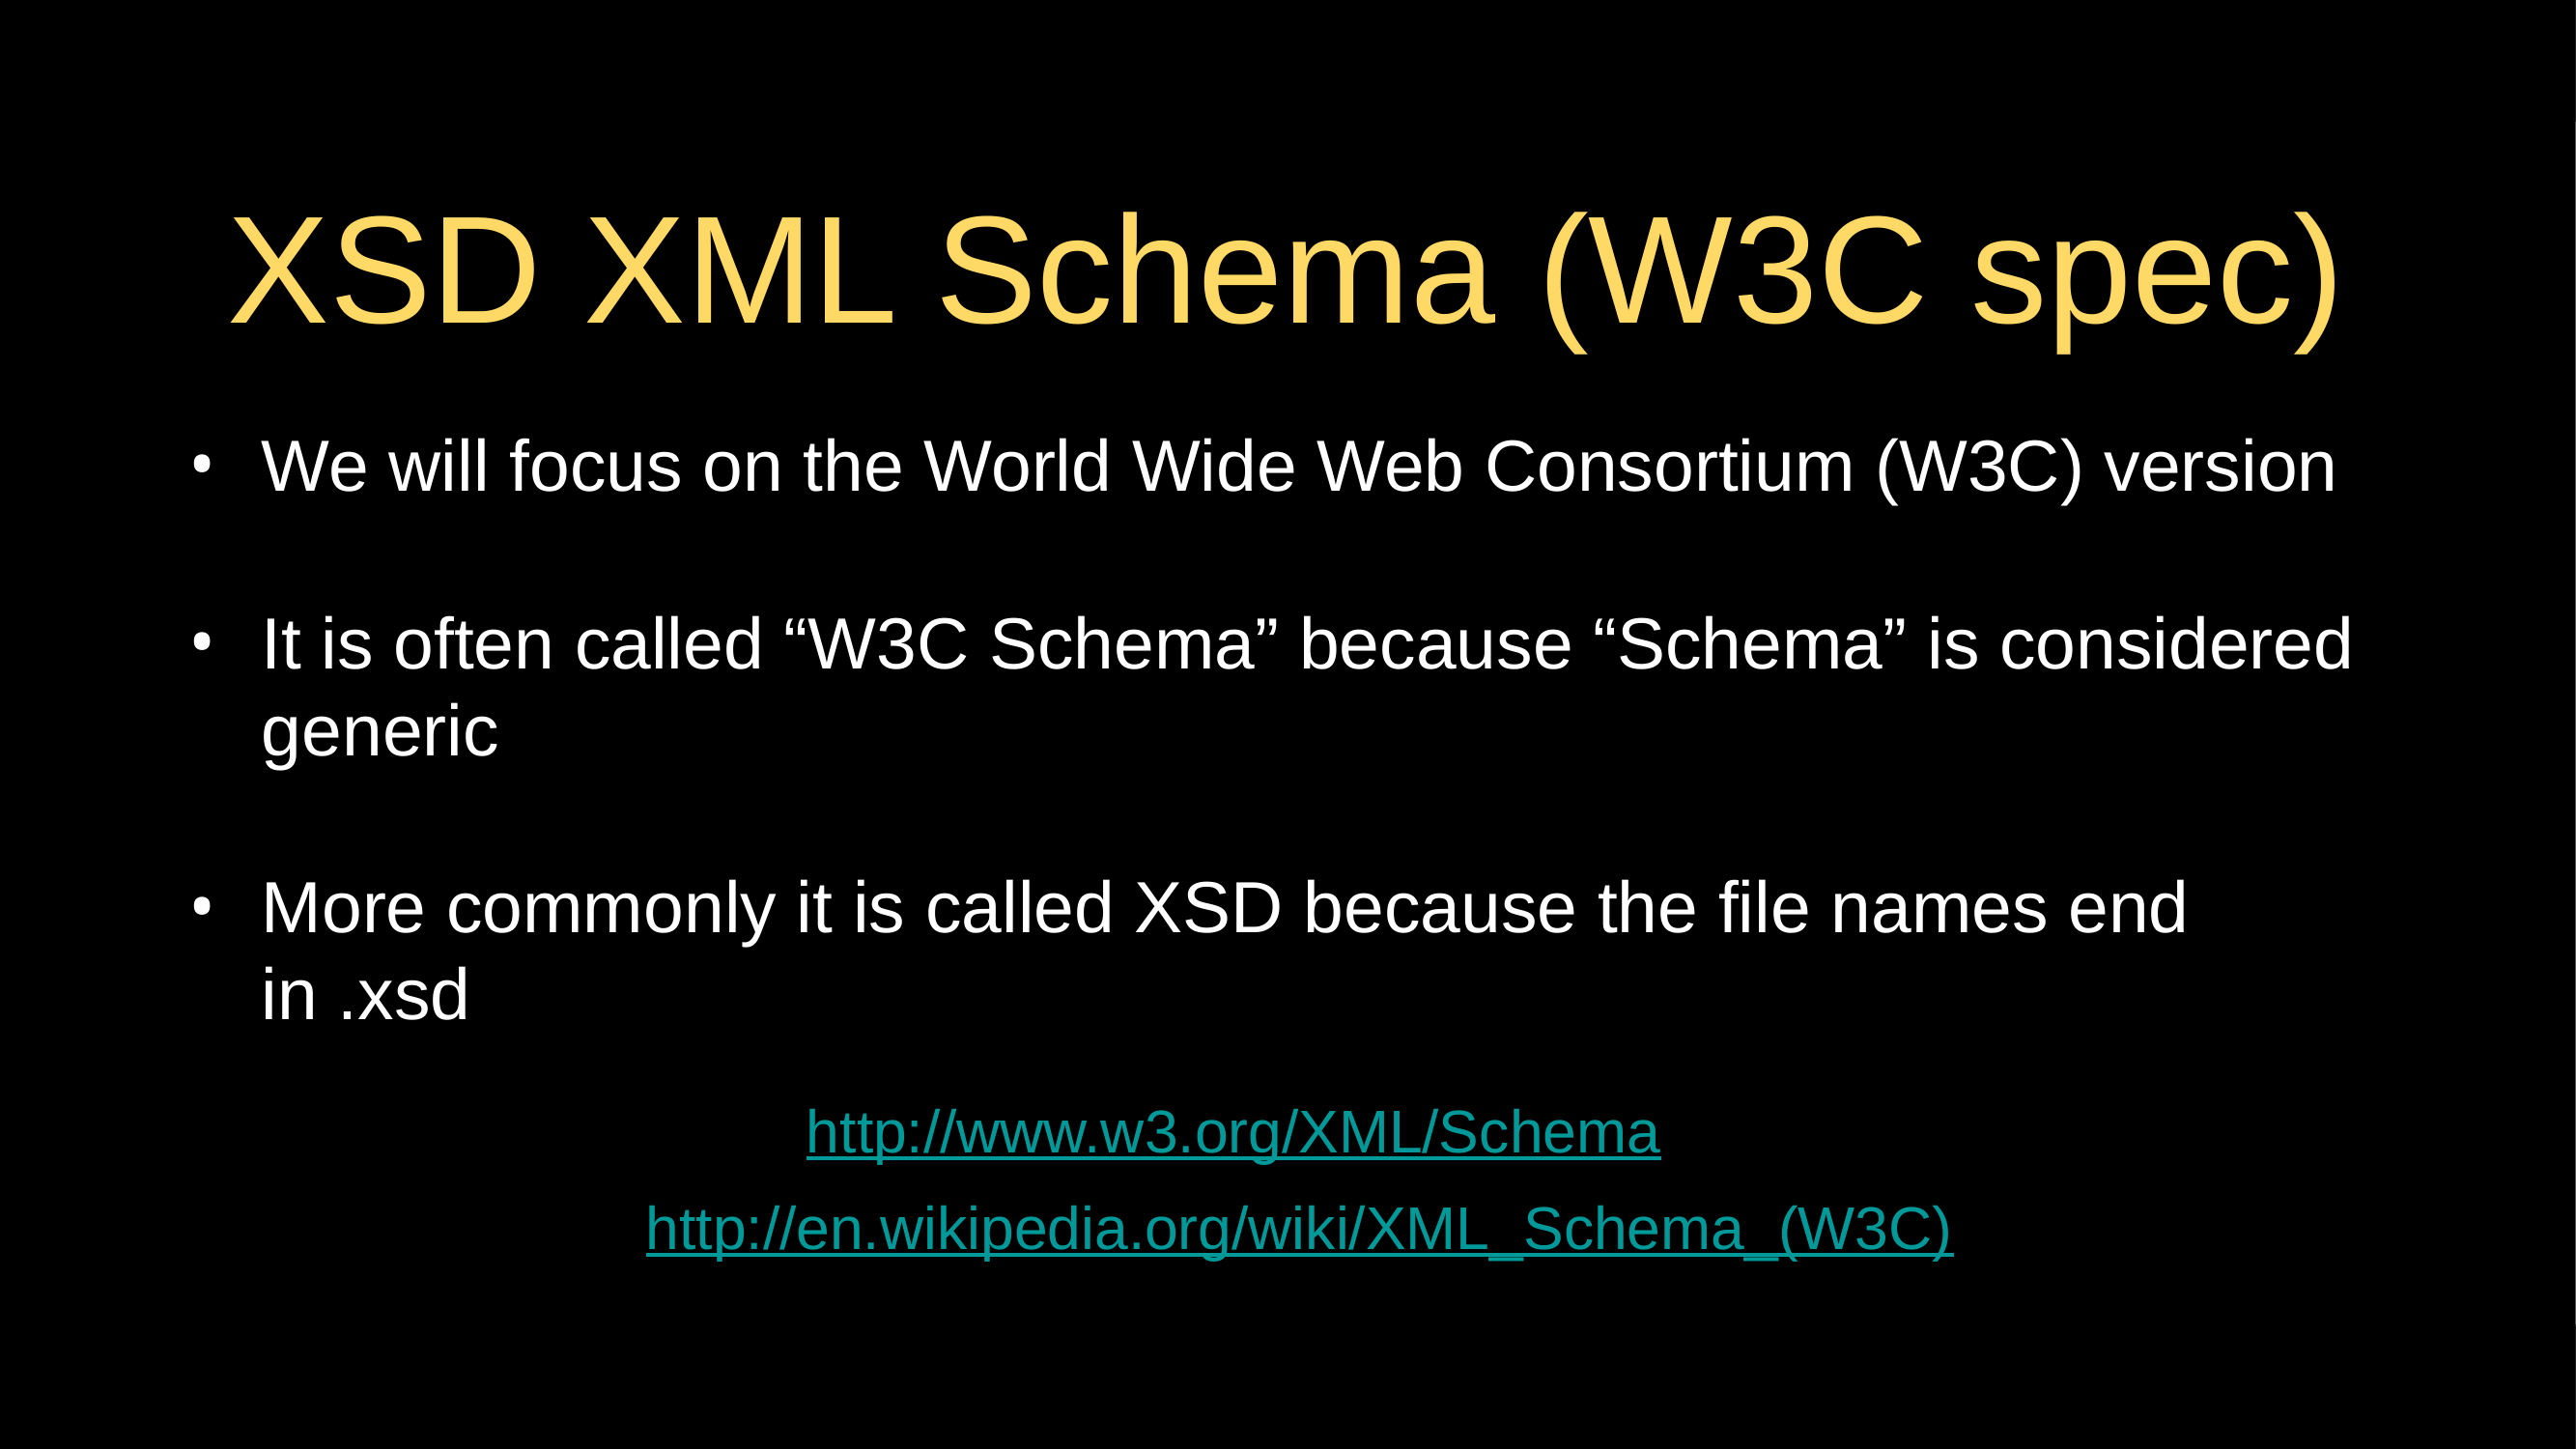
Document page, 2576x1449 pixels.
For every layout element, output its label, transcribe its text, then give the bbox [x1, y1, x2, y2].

title XSD XML Schema (W3C spec) [183, 121, 2391, 403]
text_box http://en.wikipedia.org/wiki/XML_Schema_(W3C) [449, 1176, 2151, 1275]
text_box http://www.w3.org/XML/Schema [693, 1079, 1774, 1176]
list We will focus on the World Wide Web Consortium (W3C) version It is often called “W3C Schema” because “Schema” is considered generic More commonly it is called XSD because the file names end in .xsd [183, 412, 2391, 1317]
